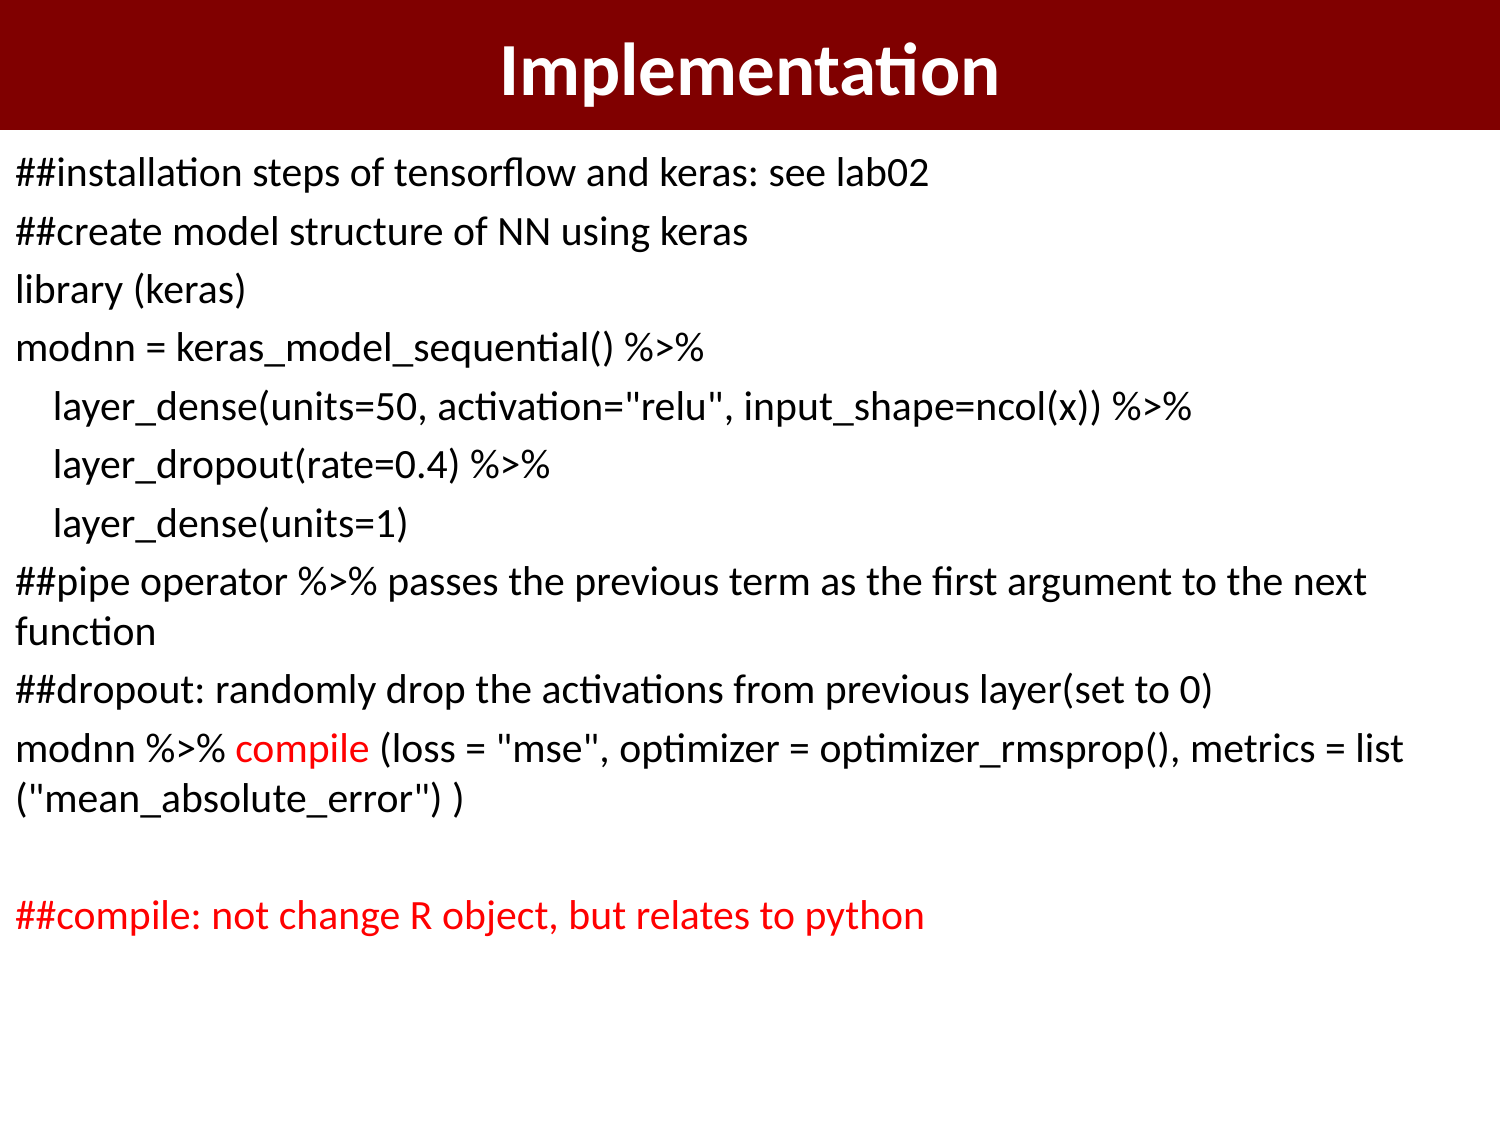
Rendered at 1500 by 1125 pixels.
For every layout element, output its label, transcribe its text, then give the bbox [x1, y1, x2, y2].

title Implementation [0, 0, 1500, 130]
list ##installation steps of tensorflow and keras: see lab02 ##create model structure of NN using keras library (keras) modnn = keras_model_sequential() %>% layer_dense(units=50, activation="relu", input_shape=ncol(x)) %>% layer_dropout(rate=0.4) %>% layer_dense(units=1) ##pipe operator %>% passes the previous term as the first argument to the next function ##dropout: randomly drop the activations from previous layer(set to 0) modnn %>% compile (loss = "mse", optimizer = optimizer_rmsprop(), metrics = list ("mean_absolute_error") ) ##compile: not change R object, but relates to python [0, 137, 1500, 1125]
